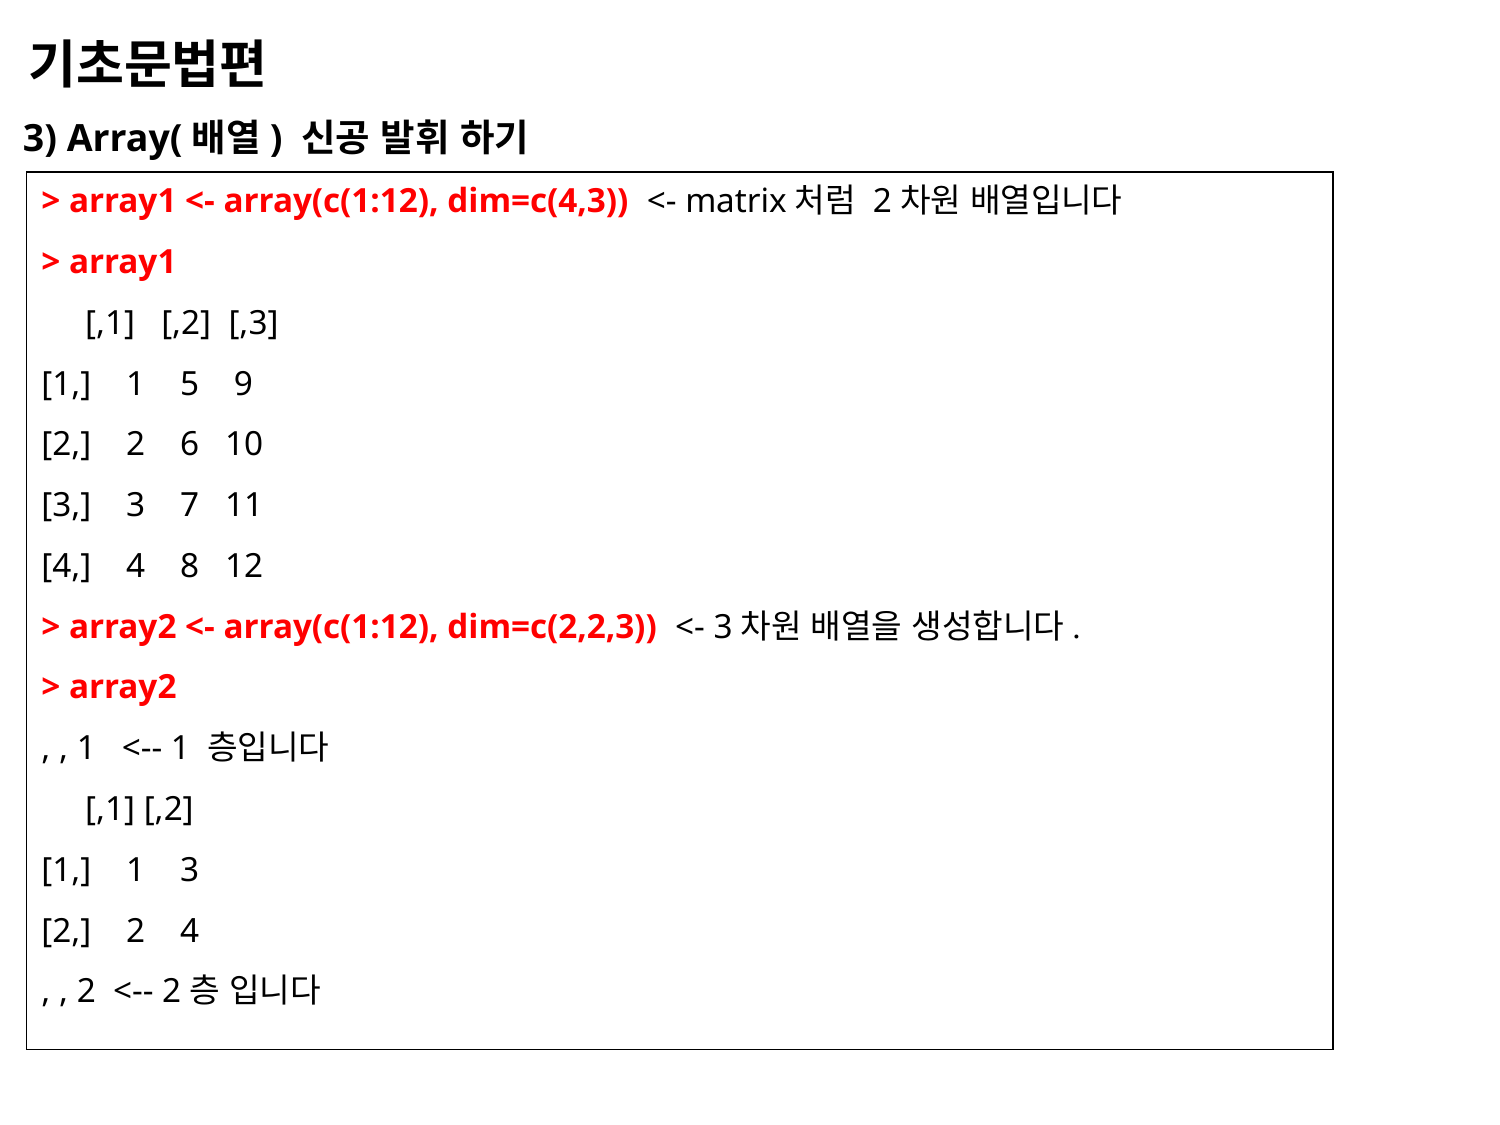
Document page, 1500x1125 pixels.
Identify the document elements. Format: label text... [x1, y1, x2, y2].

text_box 기초문법편 [13, 23, 283, 102]
text_box > array1 <- array(c(1:12), dim=c(4,3)) <- matrix처럼 2차원 배열입니다 > array1 [,1] [,2] [,3] [1,] 1 5 9 [2,] 2 6 10 [3,] 3 7 11 [4,] 4 8 12 > array2 <- array(c(1:12), dim=c(2,2,3)) <- 3차원 배열을 생성합니다. > array2 , , 1 <-- 1 층입니다 [,1] [,2] [1,] 1 3 [2,] 2 4 , , 2 <-- 2층 입니다 [26, 172, 1334, 1050]
text_box 3) Array(배열) 신공 발휘 하기 [8, 106, 545, 167]
